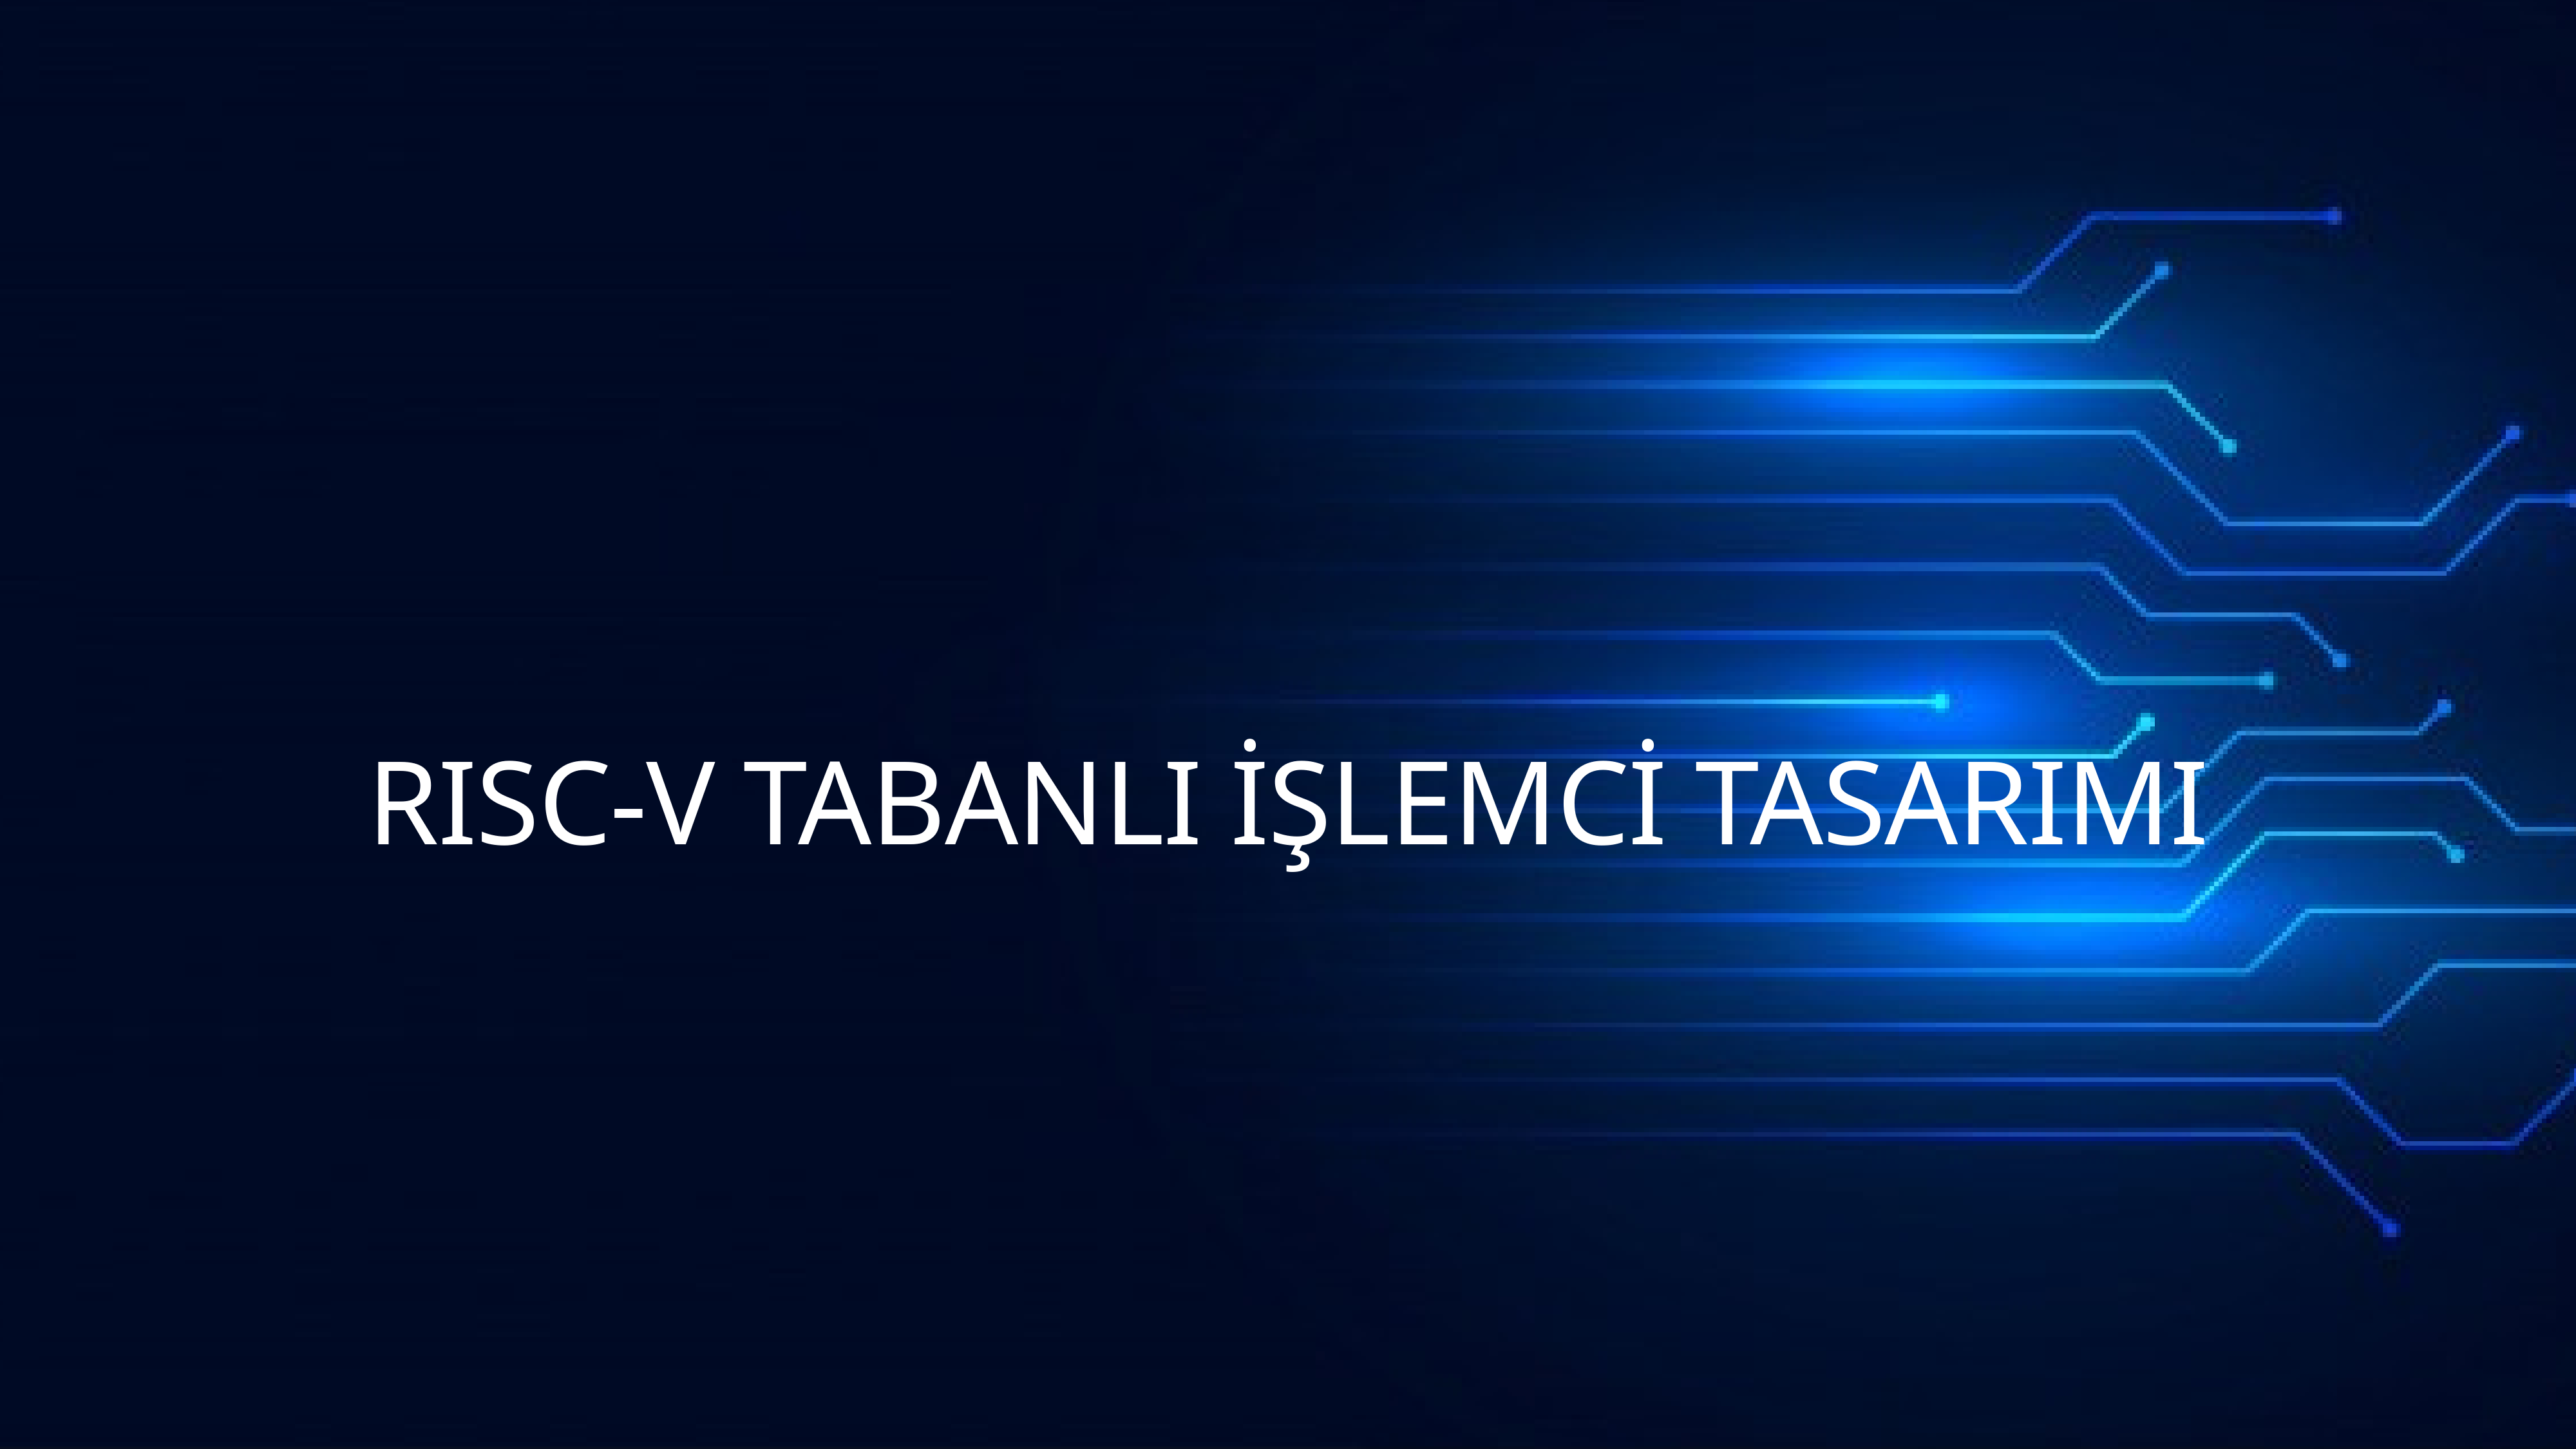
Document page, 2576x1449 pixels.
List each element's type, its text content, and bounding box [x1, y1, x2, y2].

picture [0, 0, 2576, 1449]
title RISC-V TABANLI İŞLEMCİ TASARIMI [182, 576, 2394, 873]
